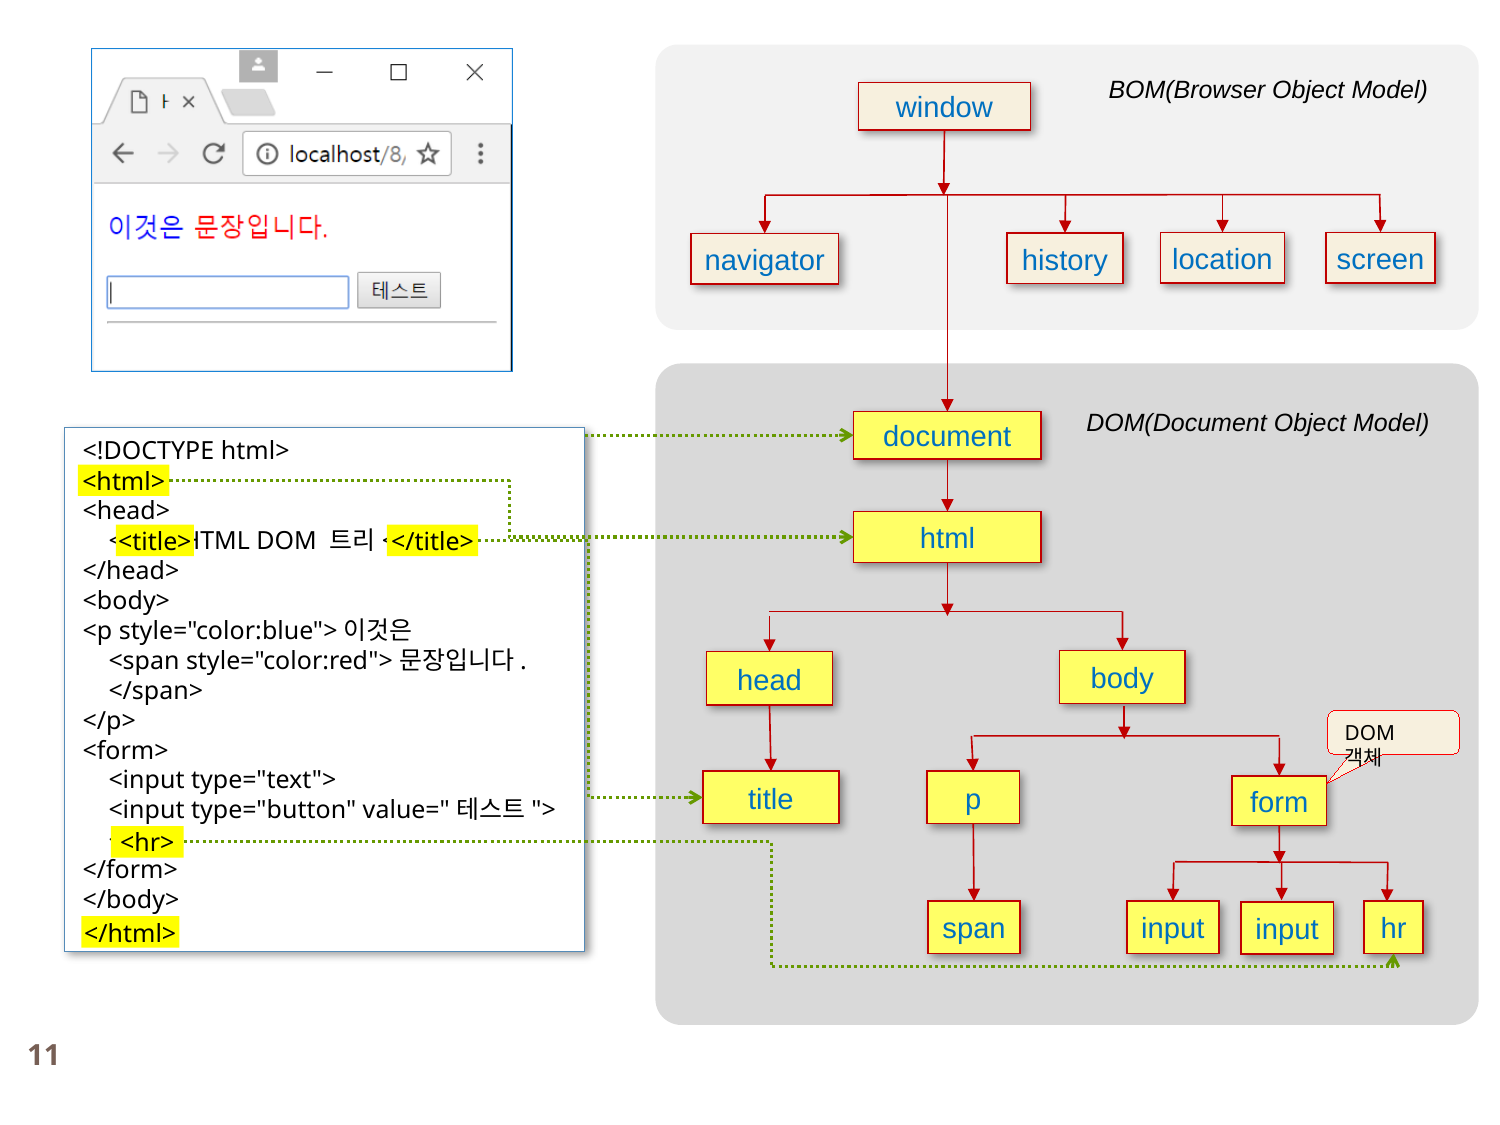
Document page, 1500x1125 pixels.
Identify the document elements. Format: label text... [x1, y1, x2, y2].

picture [90, 48, 513, 372]
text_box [64, 44, 1480, 1026]
slide_number 11 [0, 1025, 88, 1088]
